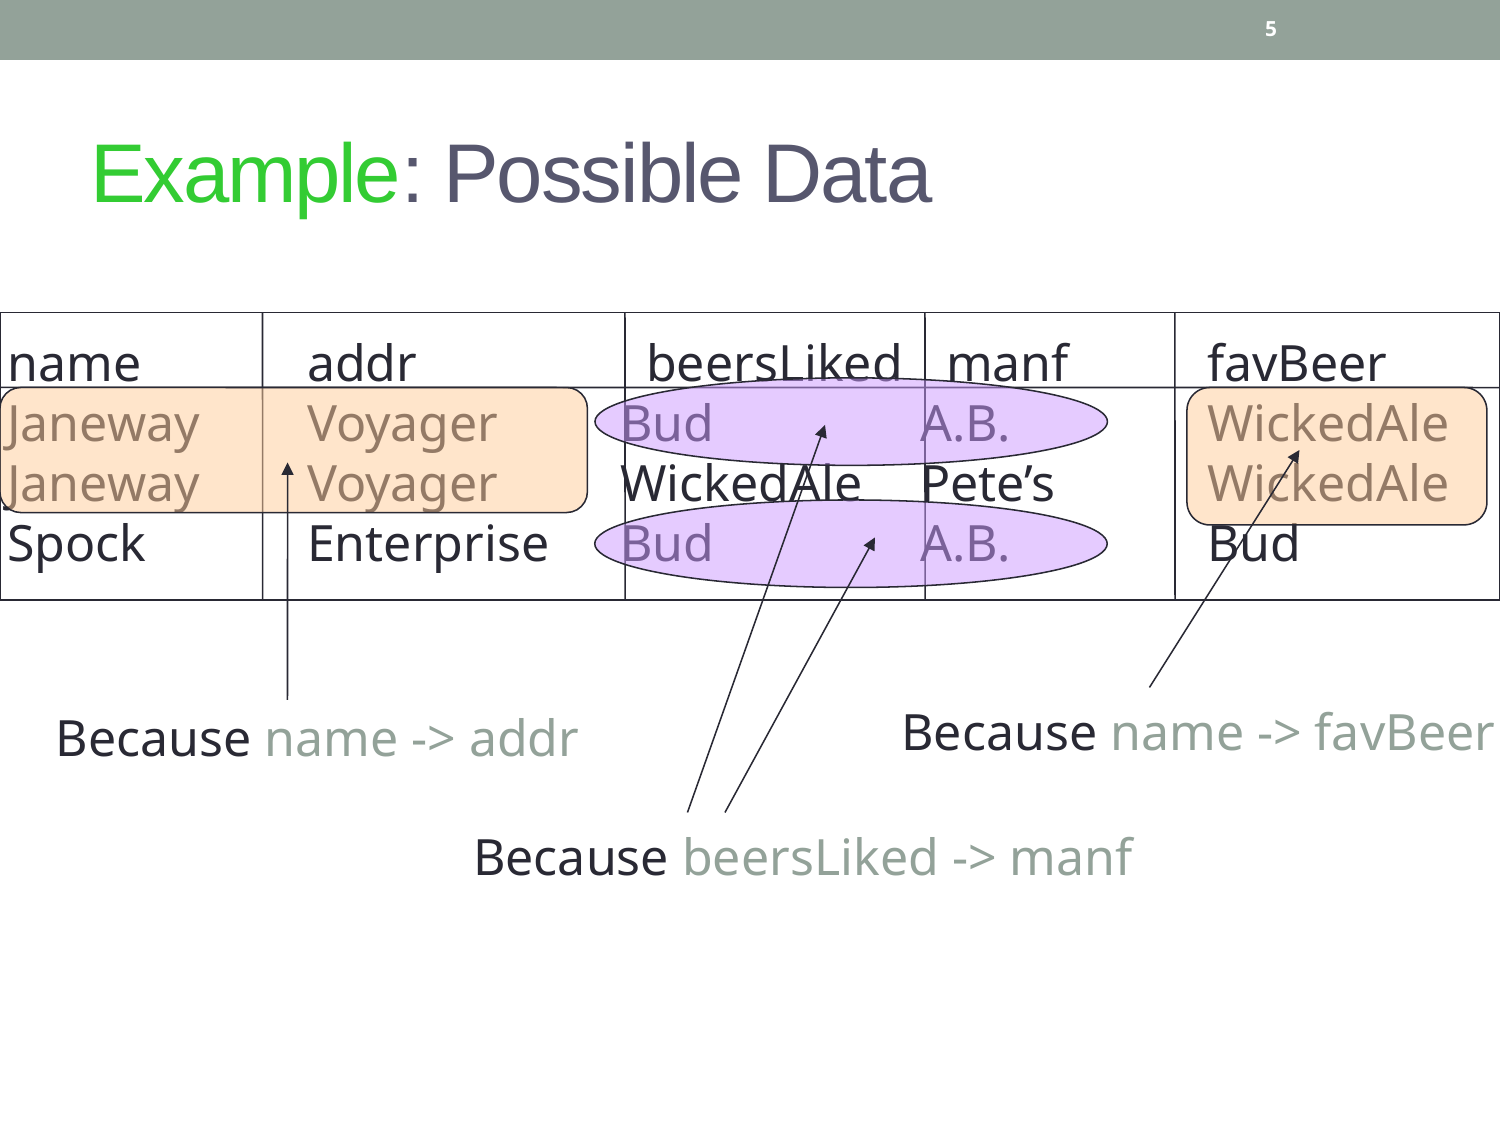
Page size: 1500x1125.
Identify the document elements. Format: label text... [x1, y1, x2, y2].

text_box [1143, 387, 1500, 769]
text_box [1175, 312, 1500, 384]
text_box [472, 377, 1135, 894]
text_box [625, 312, 924, 374]
text_box [925, 312, 1174, 384]
title Example: Possible Data [75, 87, 1425, 250]
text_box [0, 387, 469, 774]
text_box [263, 312, 624, 384]
text_box [0, 312, 262, 385]
slide_number 5 [1250, 3, 1425, 57]
